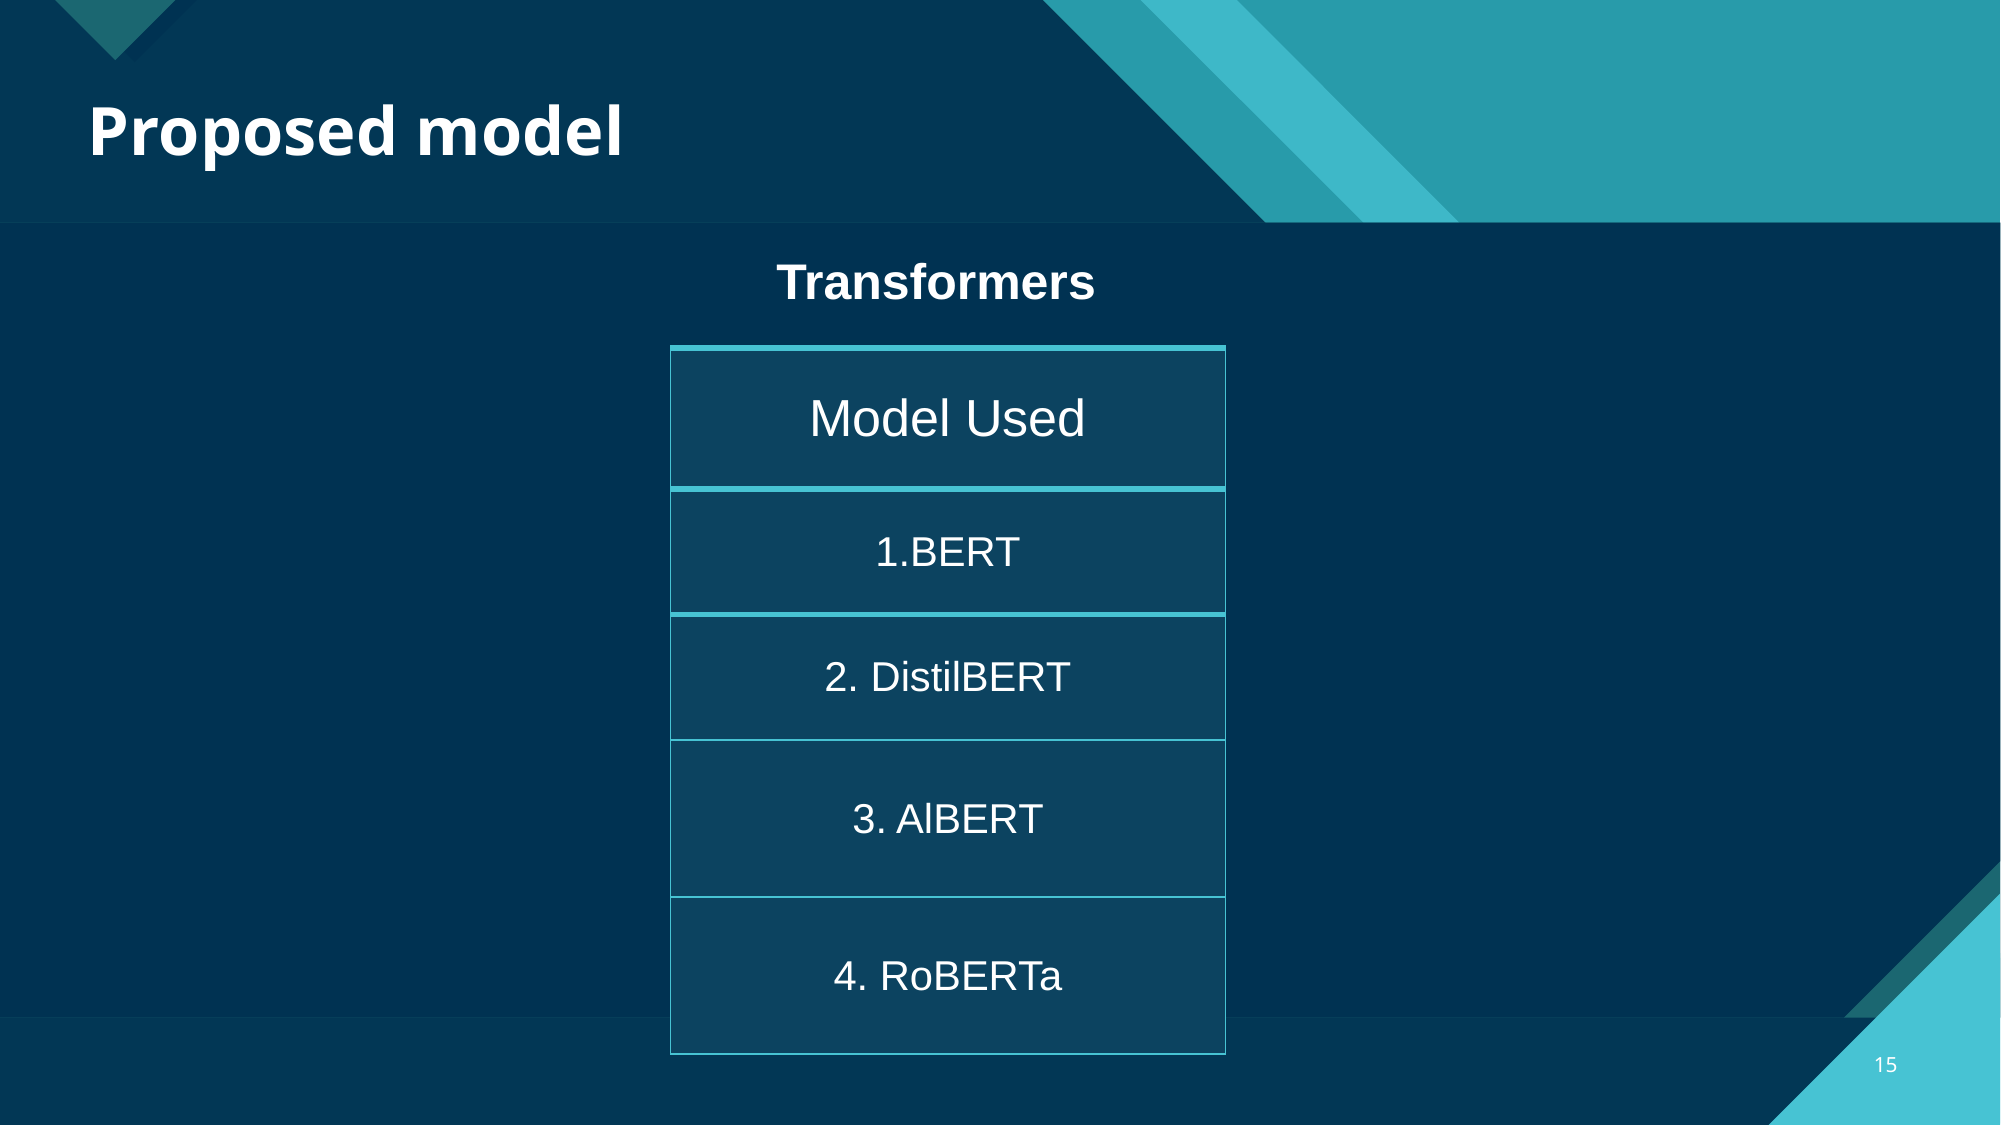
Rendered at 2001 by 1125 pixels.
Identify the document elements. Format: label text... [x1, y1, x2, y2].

table_header Model Used [671, 351, 1225, 486]
table_cell 4. RoBERTa [671, 898, 1225, 1053]
title Proposed model [72, 90, 1913, 178]
slide_number ‹#› [1845, 1035, 1913, 1096]
table_cell 2. DistilBERT [671, 617, 1225, 739]
table_cell 1.BERT [671, 492, 1225, 612]
list Transformers [761, 248, 1913, 1014]
table_cell 3. AlBERT [671, 741, 1225, 896]
